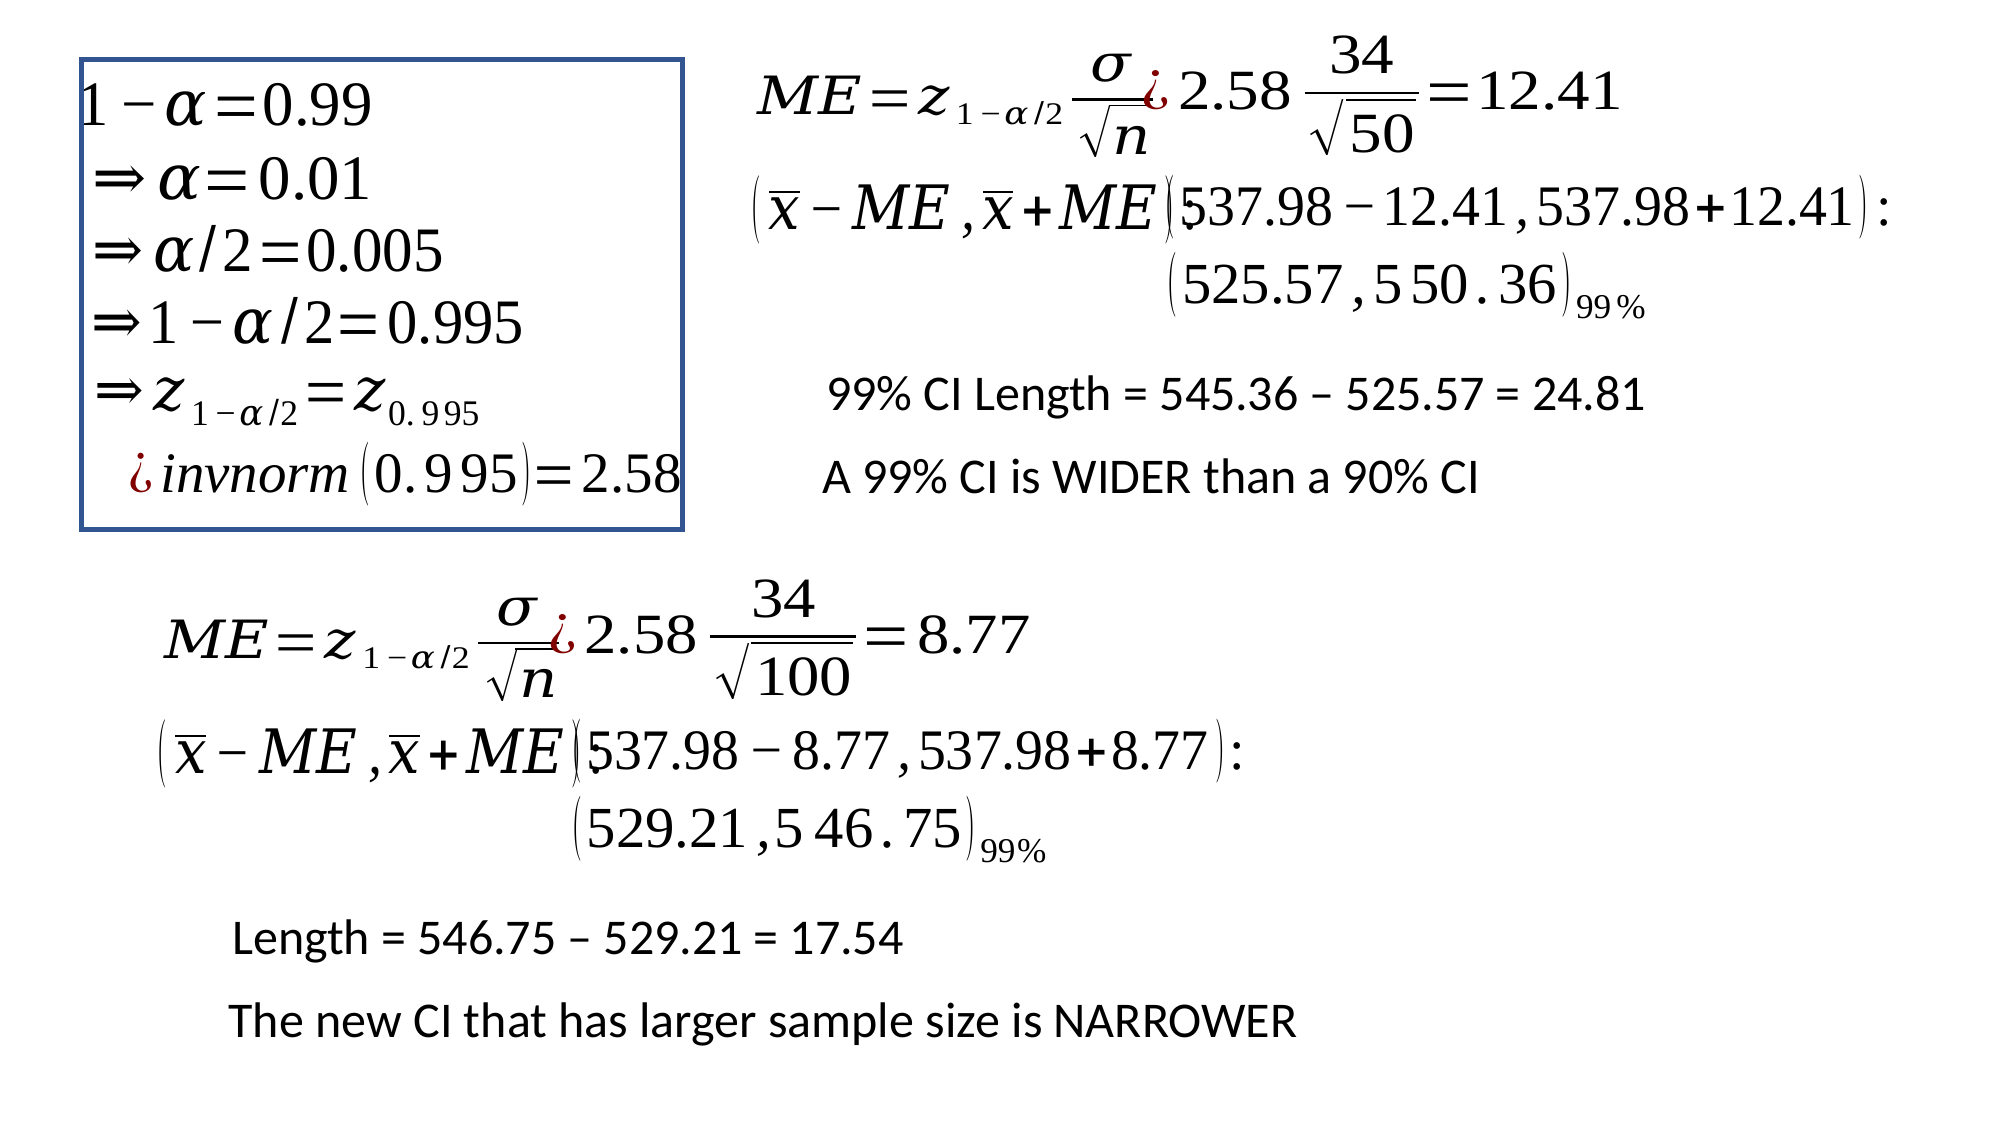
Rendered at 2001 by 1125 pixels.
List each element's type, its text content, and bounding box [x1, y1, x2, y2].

text_box A 99% CI is WIDER than a 90% CI [807, 436, 1566, 511]
text_box [80, 59, 683, 530]
text_box The new CI that has larger sample size is NARROWER [214, 979, 1373, 1055]
text_box Length = 546.75 – 529.21 = 17.54 [217, 896, 919, 972]
text_box 99% CI Length = 545.36 – 525.57 = 24.81 [811, 353, 1661, 428]
